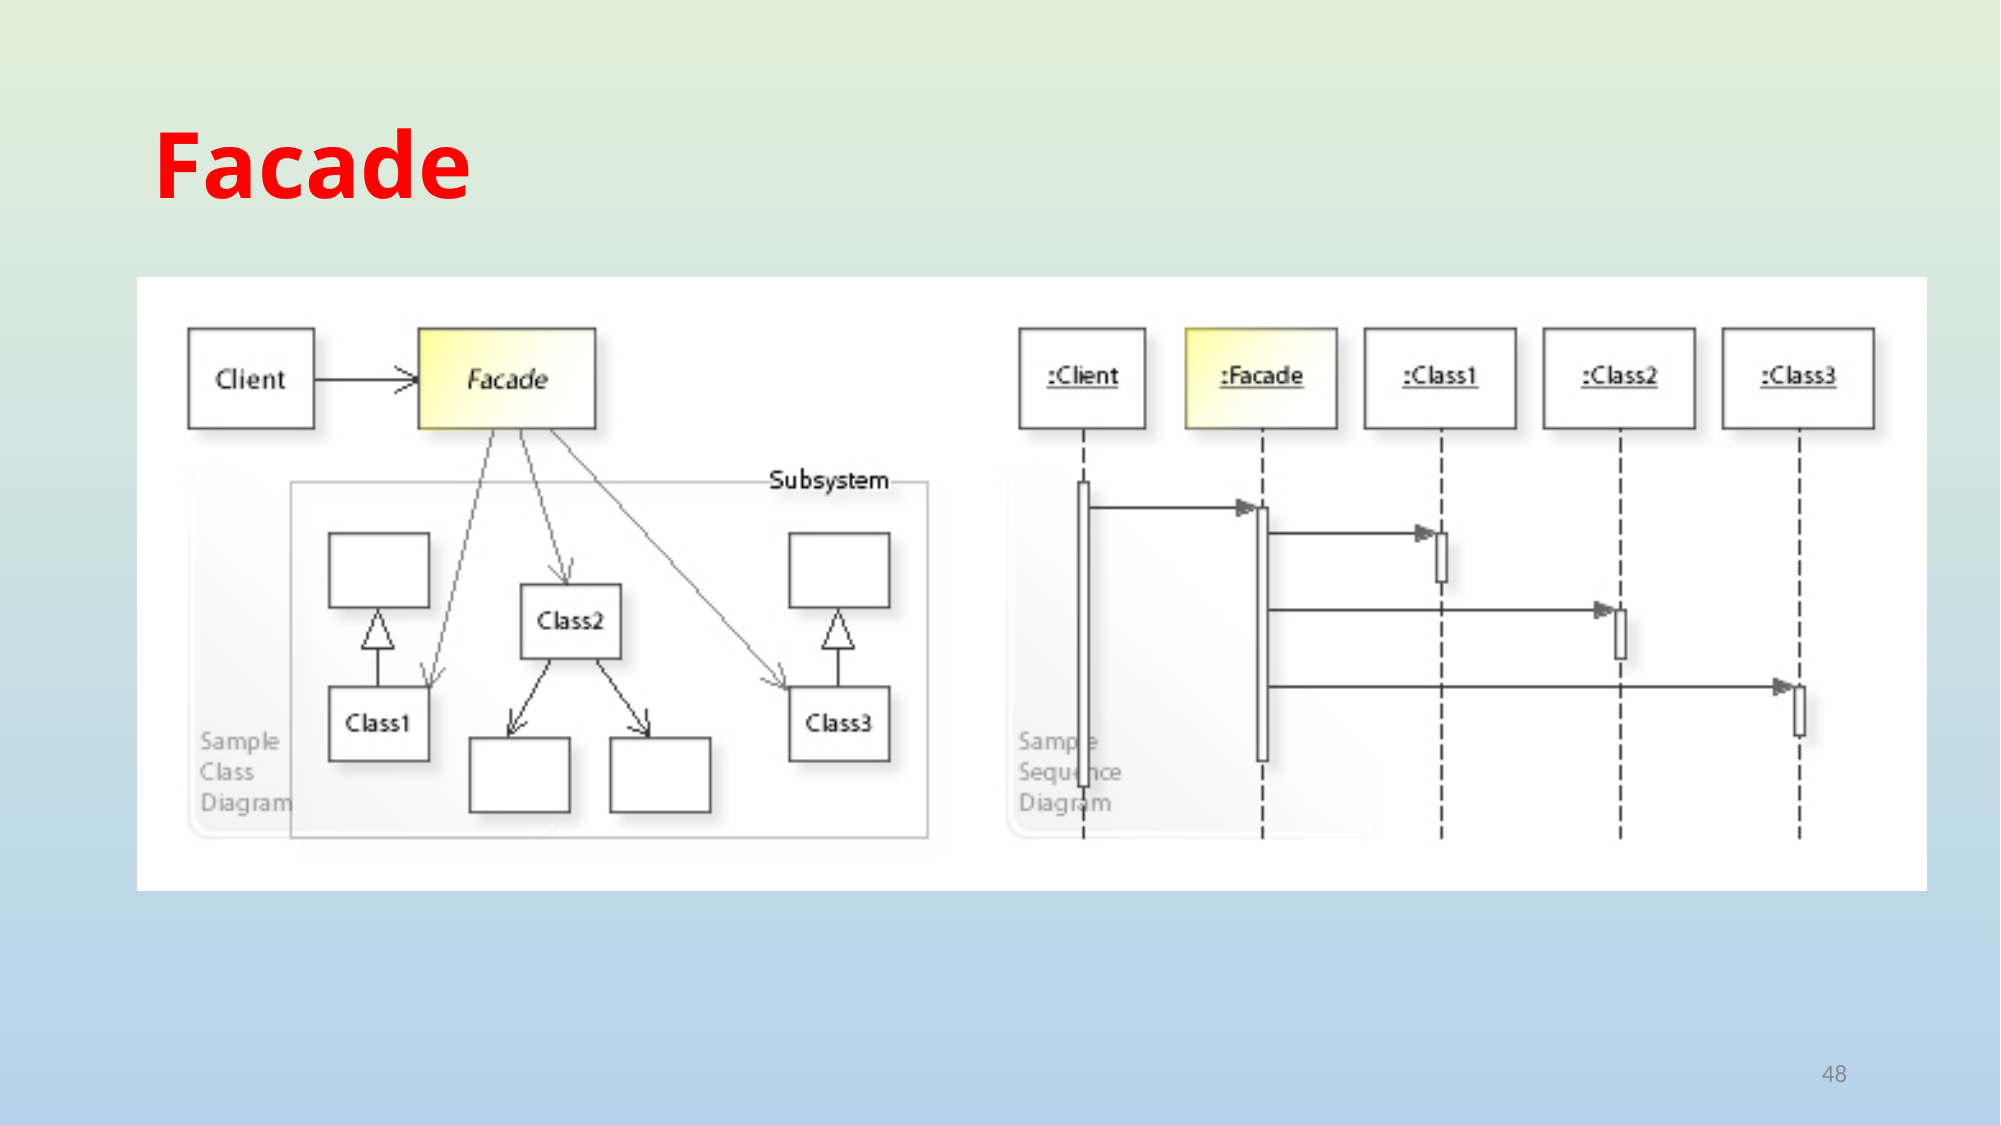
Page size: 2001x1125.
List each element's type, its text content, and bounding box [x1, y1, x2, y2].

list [137, 277, 1927, 891]
slide_number 48 [1412, 1042, 1863, 1103]
title Facade [137, 59, 1863, 277]
